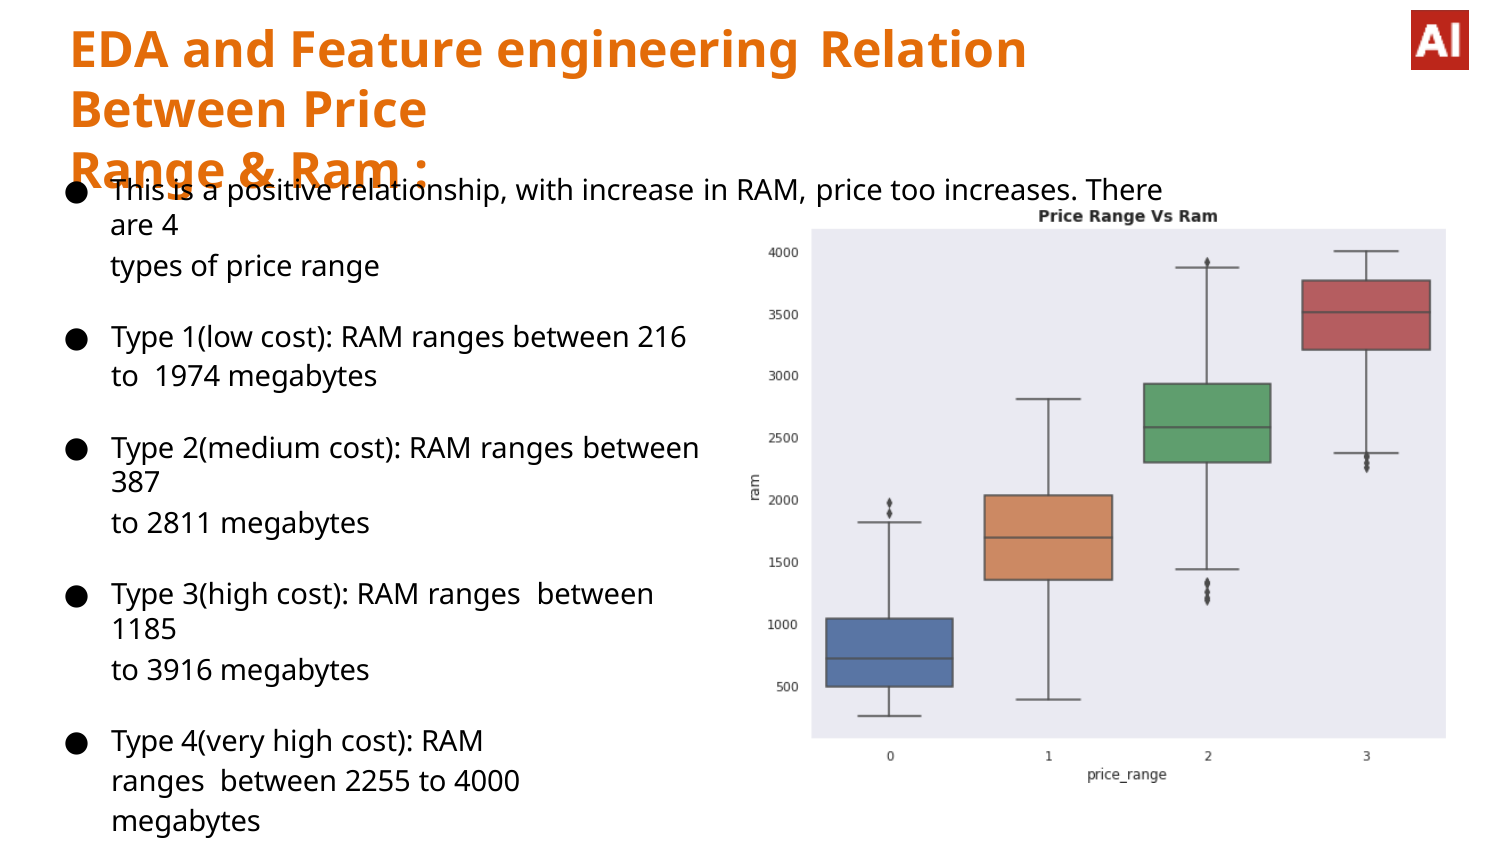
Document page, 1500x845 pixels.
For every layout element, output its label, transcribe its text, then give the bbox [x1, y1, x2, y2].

picture [1411, 10, 1469, 70]
title EDA and Feature engineering Relation Between Price Range & Ram : [67, 15, 1215, 199]
picture [749, 209, 1446, 783]
text_box This is a positive relationship, with increase in RAM, price too increases. There are 4 types of price range Type 1(low cost): RAM ranges between 216 to 1974 megabytes Type 2(medium cost): RAM ranges between 387 to 2811 megabytes Type 3(high cost): RAM ranges between 1185 to 3916 megabytes Type 4(very high cost): RAM ranges between 2255 to 4000 megabytes [61, 163, 1175, 838]
